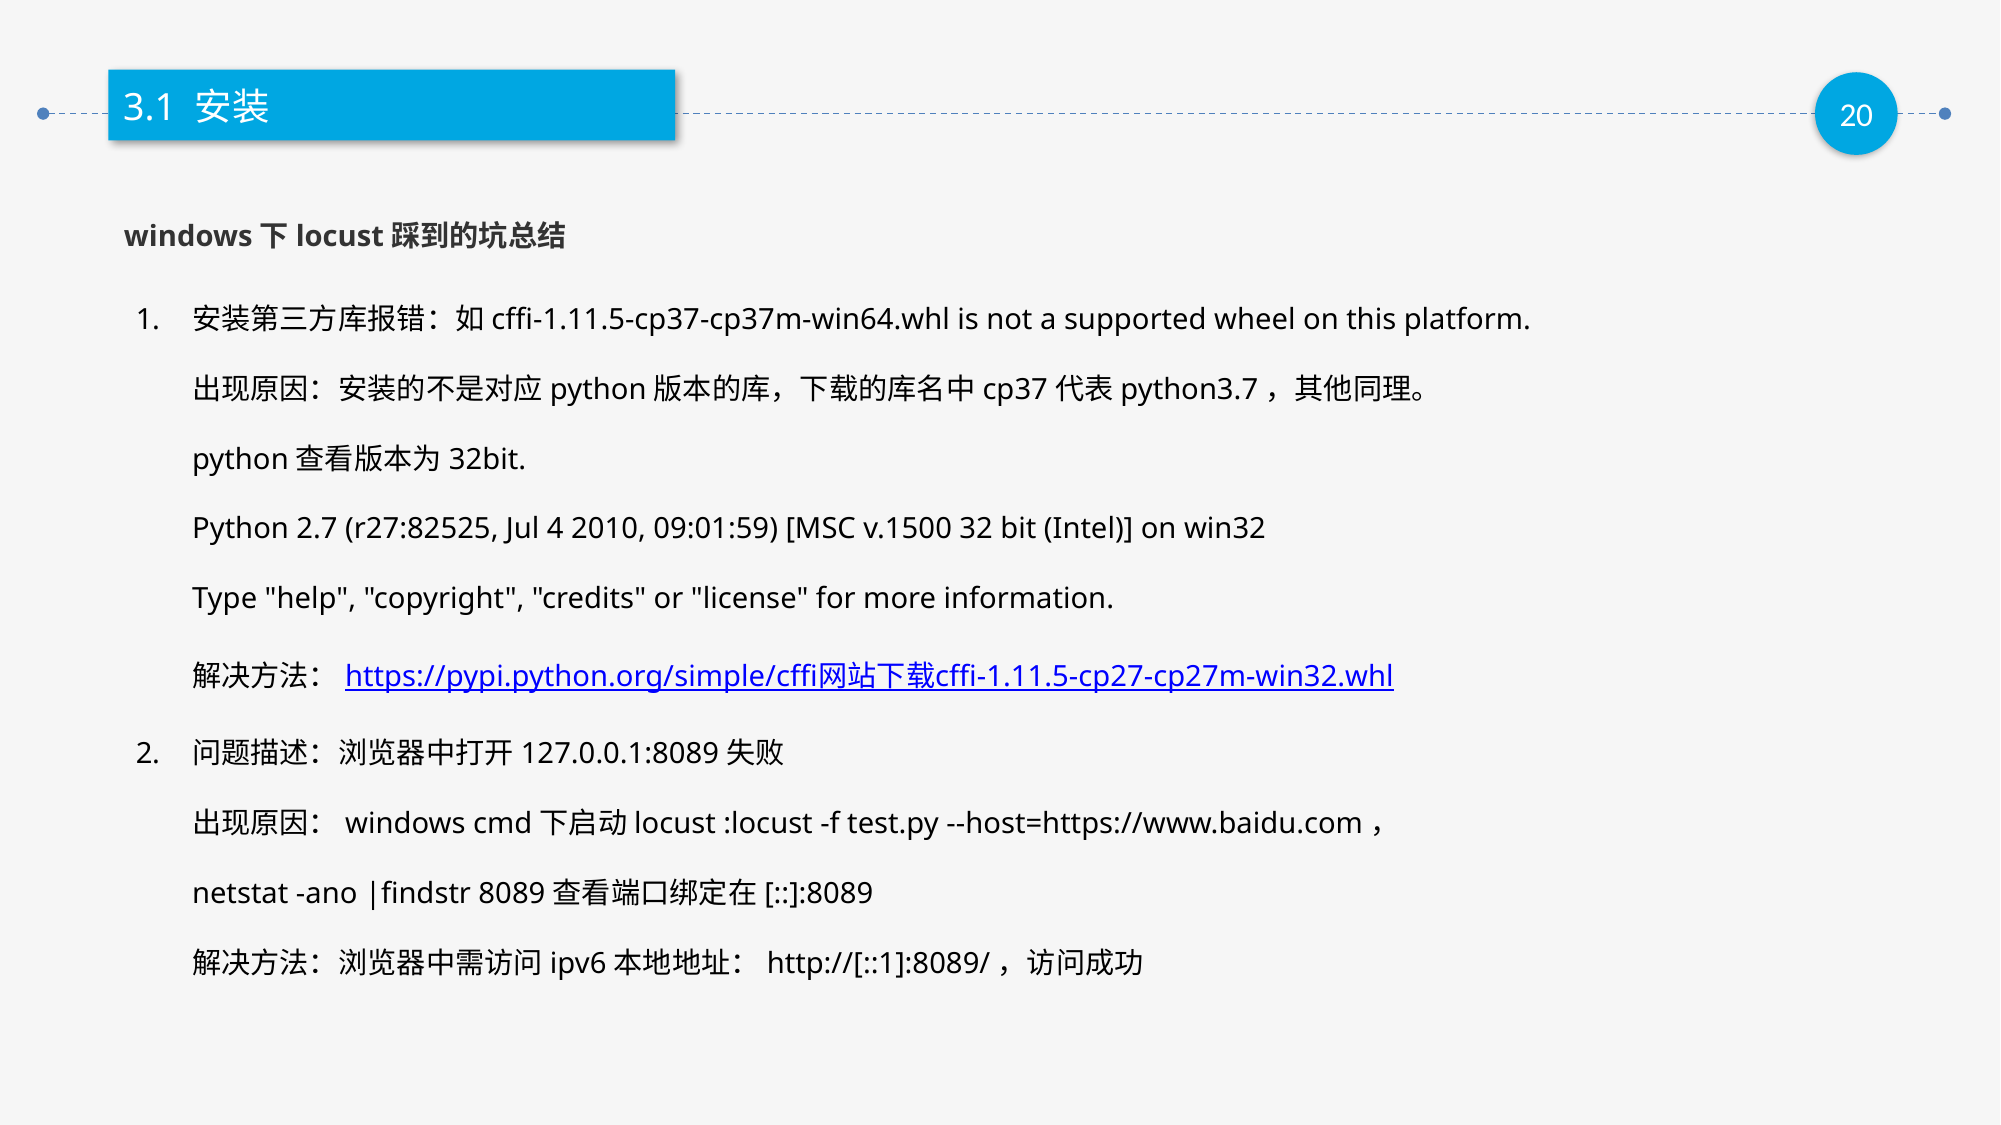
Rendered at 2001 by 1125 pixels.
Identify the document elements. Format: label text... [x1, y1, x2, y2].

text_box windows下locust踩到的坑总结 [109, 174, 913, 260]
text_box 3.1 安装 [108, 69, 676, 141]
text_box 安装第三方库报错：如cffi-1.11.5-cp37-cp37m-win64.whl is not a supported wheel on this platform. 出现原因：安装的不是对应python版本的库，下载的库名中cp37代表python3.7，其他同理。 python查看版本为32bit. Python 2.7 (r27:82525, Jul 4 2010, 09:01:59) [MSC v.1500 32 bit (Intel)] on win32 Type "help", "copyright", "credits" or "license" for more information. 解决方法：https://pypi.python.org/simple/cffi网站下载cffi-1.11.5-cp27-cp27m-win32.whl 问题描述：浏览器中打开127.0.0.1:8089失败 出现原因：windows cmd下启动locust :locust -f test.py --host=https://www.baidu.com， netstat -ano |findstr 8089查看端口绑定在[::]:8089 解决方法：浏览器中需访问ipv6本地地址：http://[::1]:8089/，访问成功 [121, 257, 1821, 1057]
